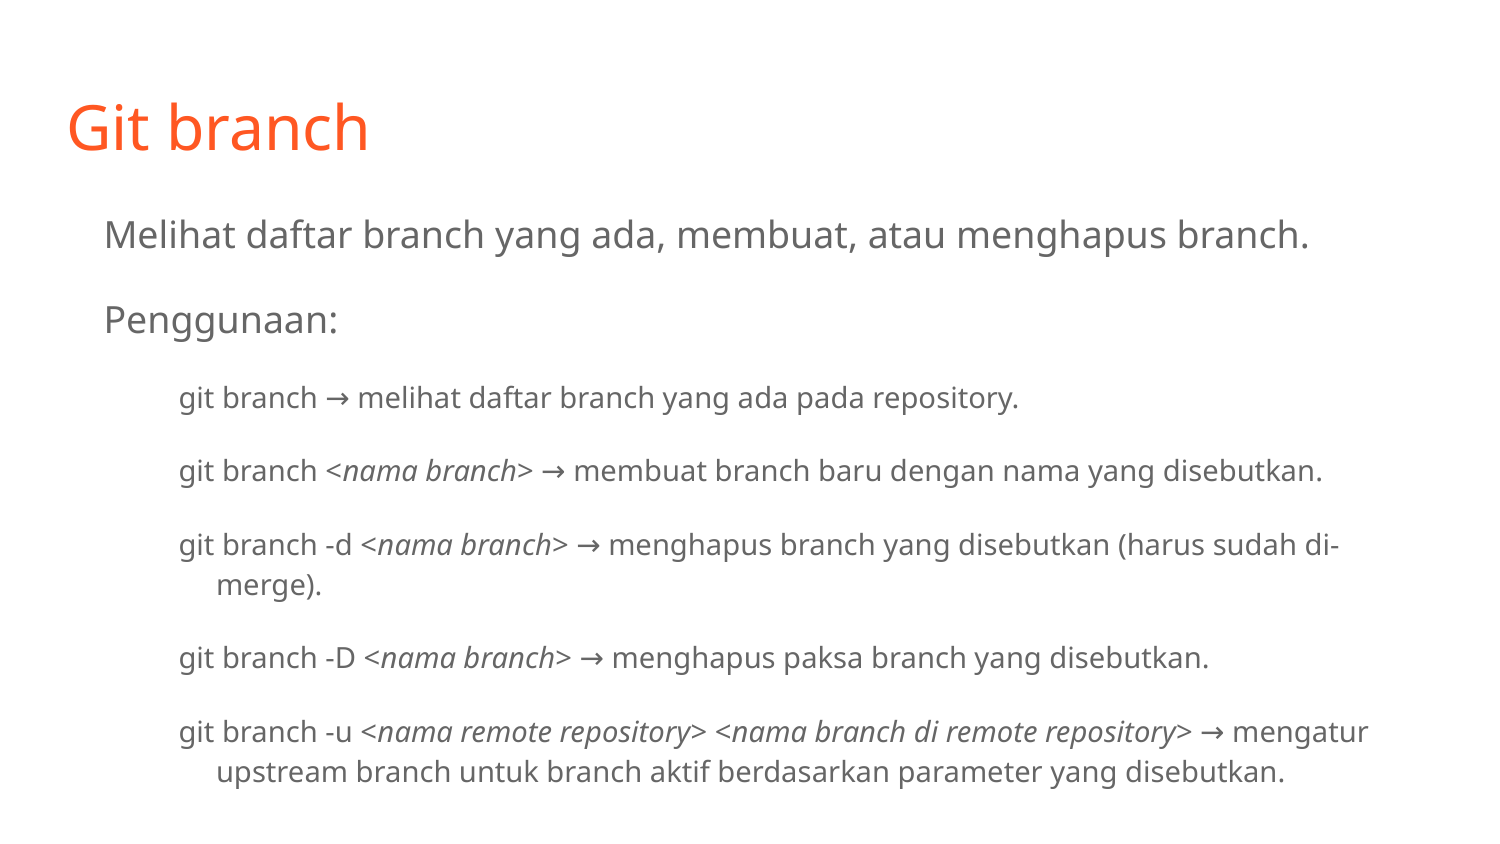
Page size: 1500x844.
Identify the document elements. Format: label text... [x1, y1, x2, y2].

title Git branch [51, 72, 1449, 167]
list Melihat daftar branch yang ada, membuat, atau menghapus branch. Penggunaan: git branch → melihat daftar branch yang ada pada repository. git branch <nama branch> → membuat branch baru dengan nama yang disebutkan. git branch -d <nama branch> → menghapus branch yang disebutkan (harus sudah di-merge). git branch -D <nama branch> → menghapus paksa branch yang disebutkan. git branch -u <nama remote repository> <nama branch di remote repository> → mengatur upstream branch untuk branch aktif berdasarkan parameter yang disebutkan. [51, 189, 1449, 750]
